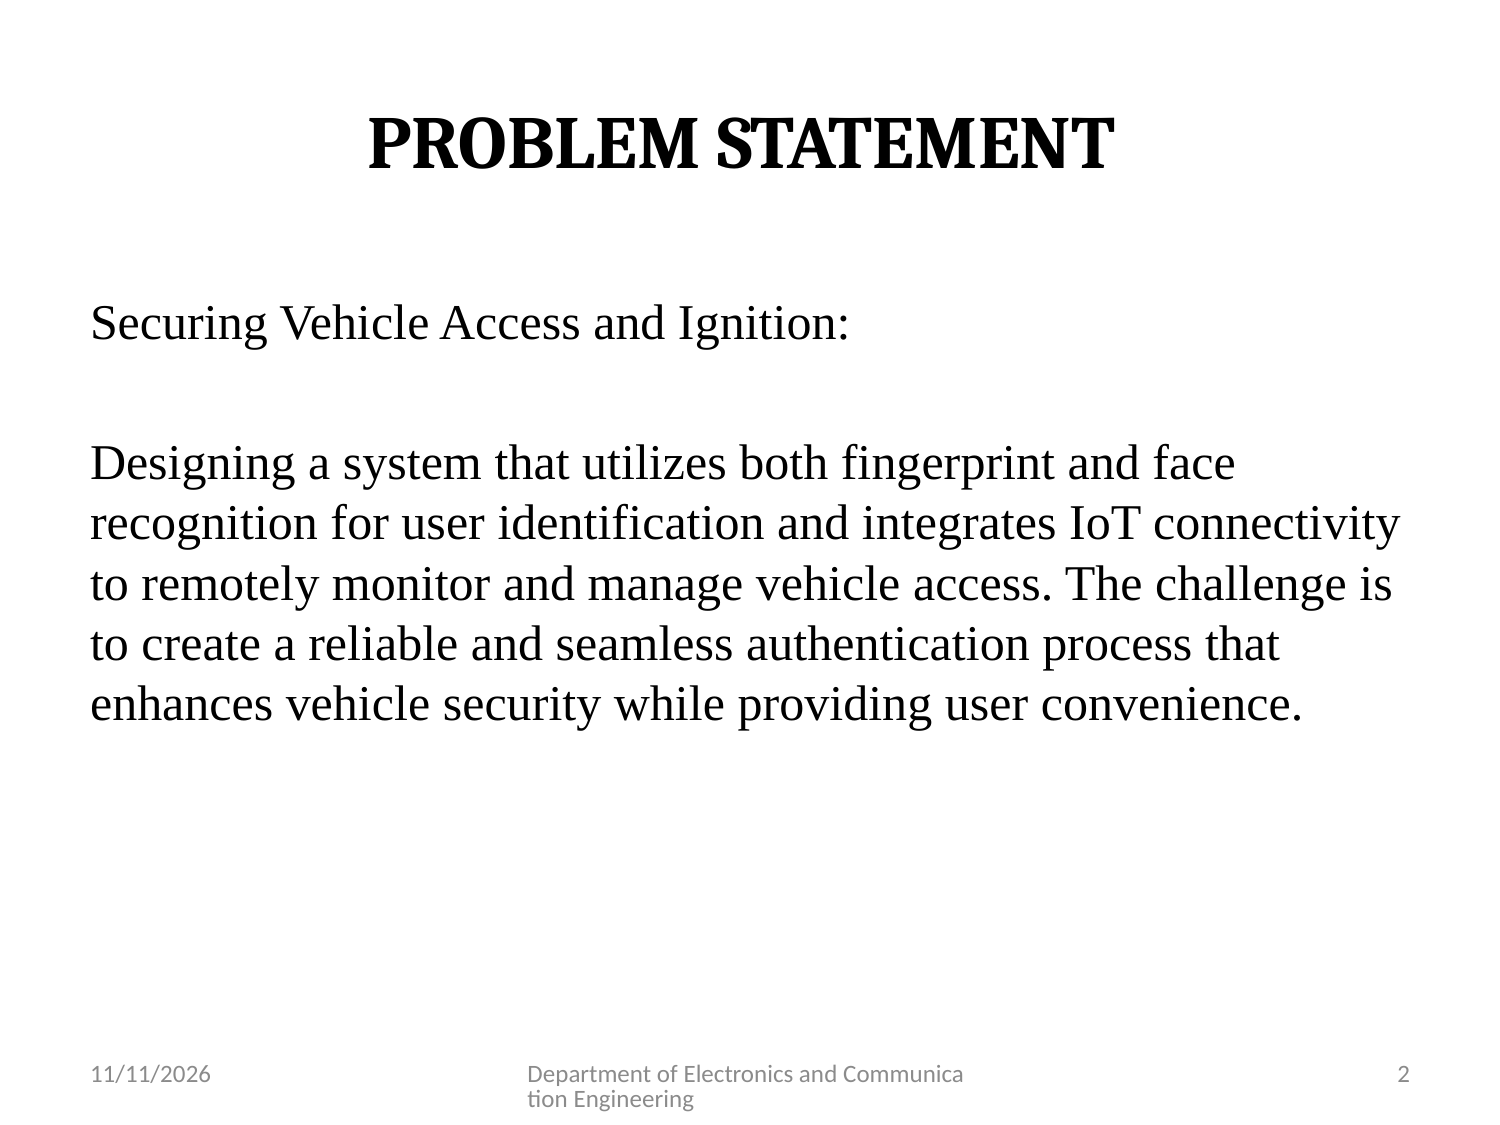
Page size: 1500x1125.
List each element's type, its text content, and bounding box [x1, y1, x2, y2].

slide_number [75, 1042, 425, 1103]
list Securing Vehicle Access and Ignition: Designing a system that utilizes both fingerprint and face recognition for user identification and integrates IoT connectivity to remotely monitor and manage vehicle access. The challenge is to create a reliable and seamless authentication process that enhances vehicle security while providing user convenience. [75, 212, 1425, 1005]
footer Department of Electronics and Communication Engineering [512, 1042, 988, 1103]
slide_number 2 [1074, 1042, 1425, 1103]
title PROBLEM STATEMENT [75, 45, 1425, 212]
